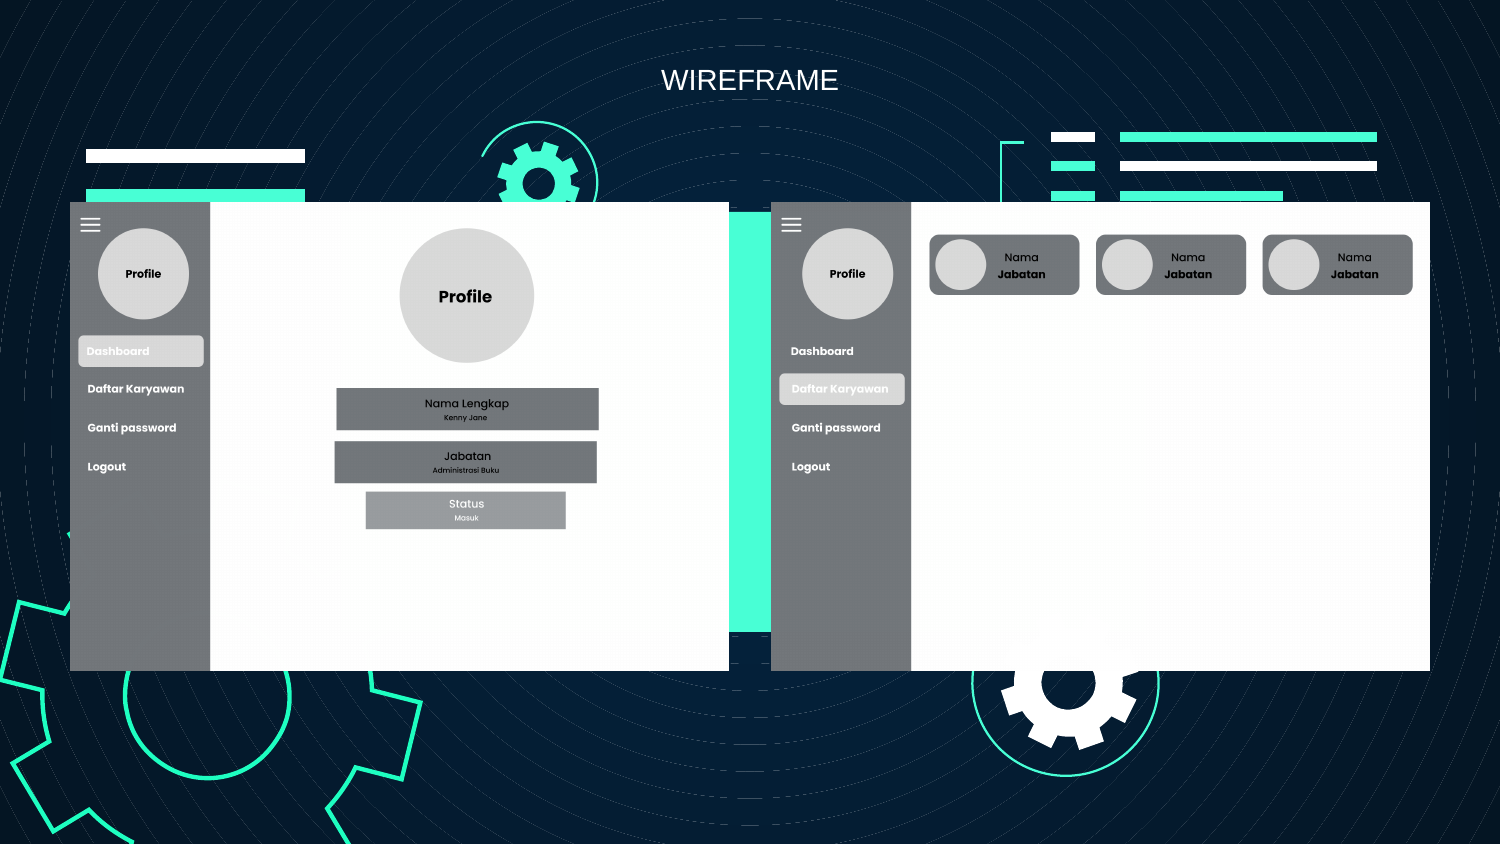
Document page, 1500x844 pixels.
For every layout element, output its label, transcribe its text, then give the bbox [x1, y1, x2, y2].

text_box [1050, 161, 1095, 172]
text_box [85, 189, 305, 200]
text_box [85, 149, 305, 163]
text_box [1050, 131, 1095, 142]
text_box [497, 141, 580, 200]
text_box [1120, 131, 1378, 142]
text_box [1000, 679, 1137, 751]
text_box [70, 201, 1430, 671]
text_box [1050, 191, 1095, 200]
text_box WIREFRAME [524, 11, 976, 111]
text_box [1120, 191, 1283, 200]
text_box [1120, 161, 1378, 172]
